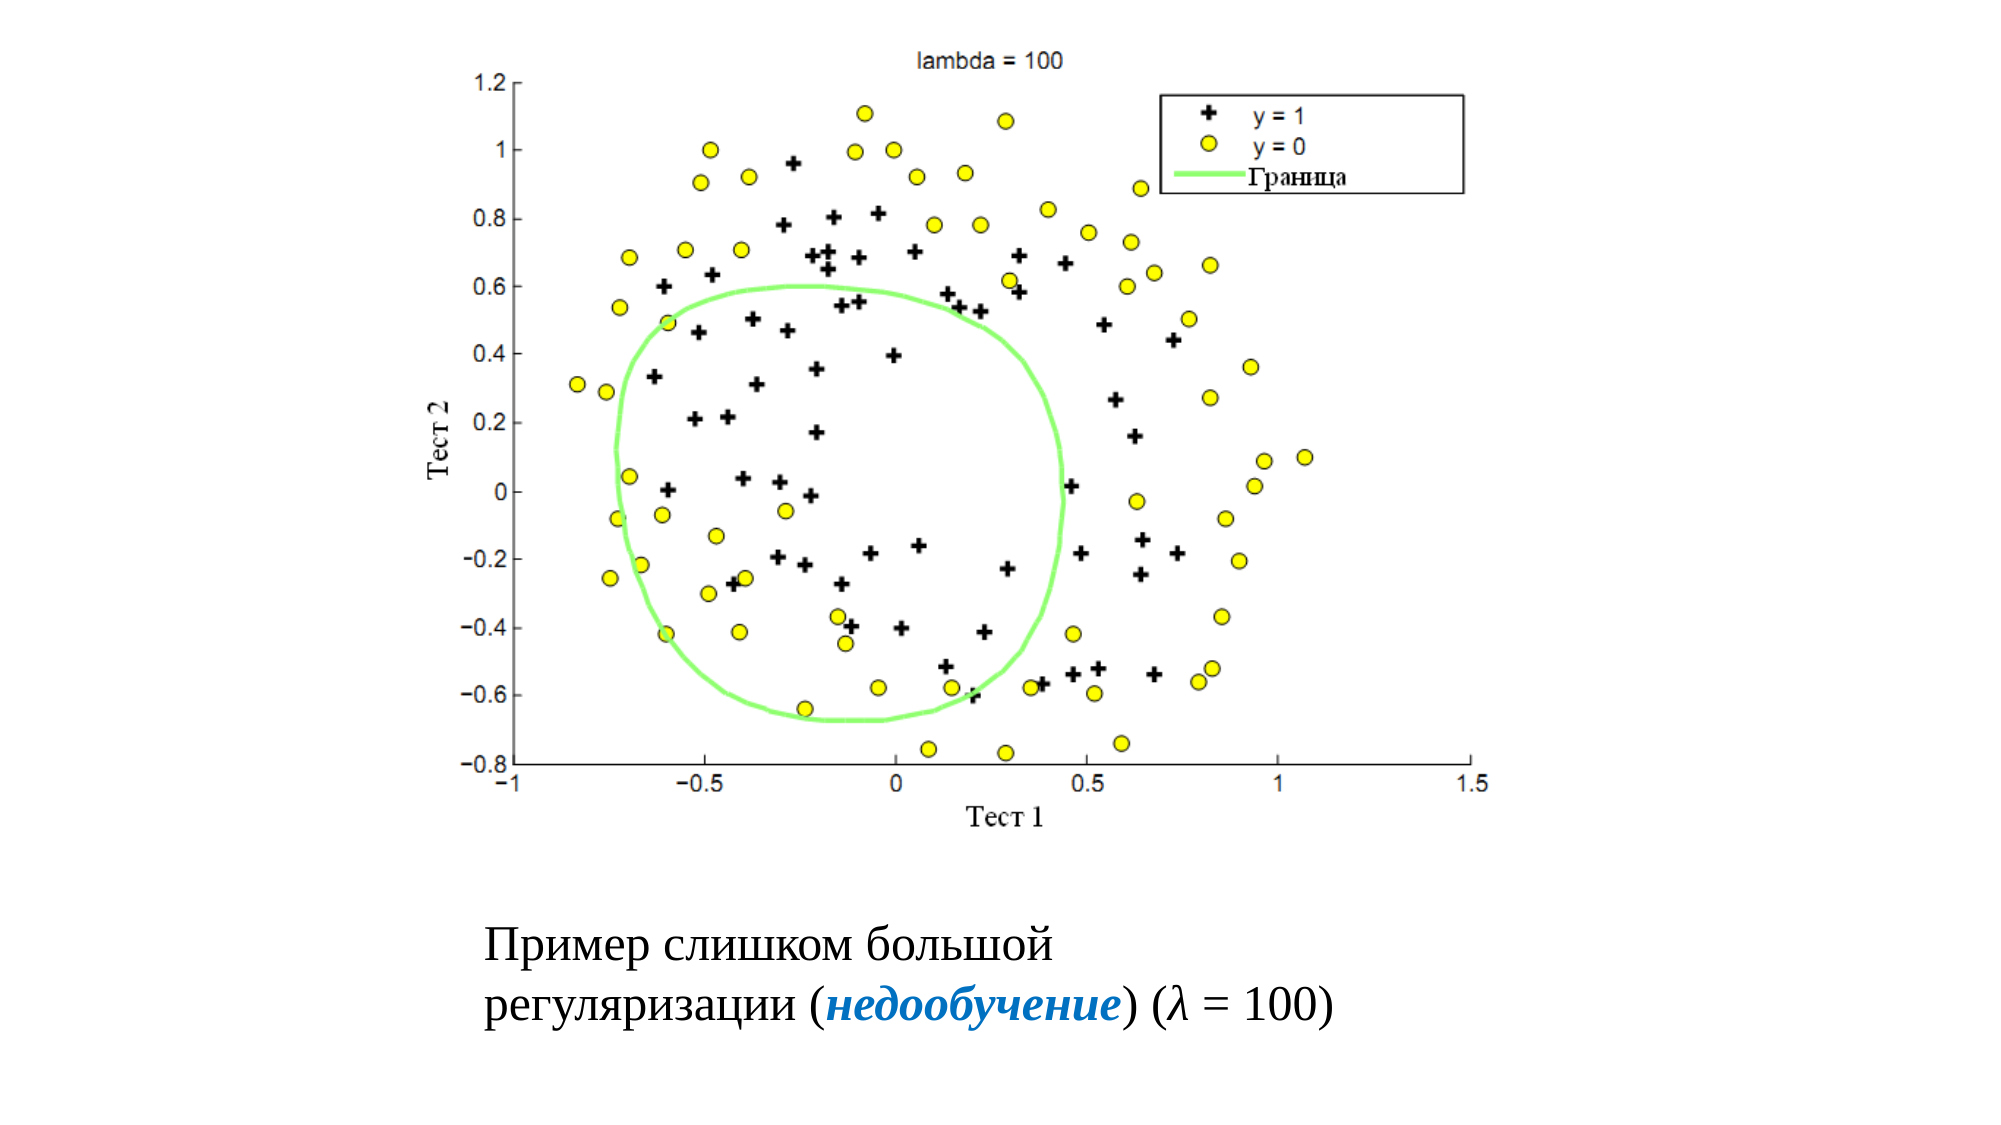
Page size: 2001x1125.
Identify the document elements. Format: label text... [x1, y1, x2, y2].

picture [409, 18, 1529, 833]
text_box Пример слишком большой регуляризации (недообучение) (λ = 100) [469, 903, 1470, 1038]
